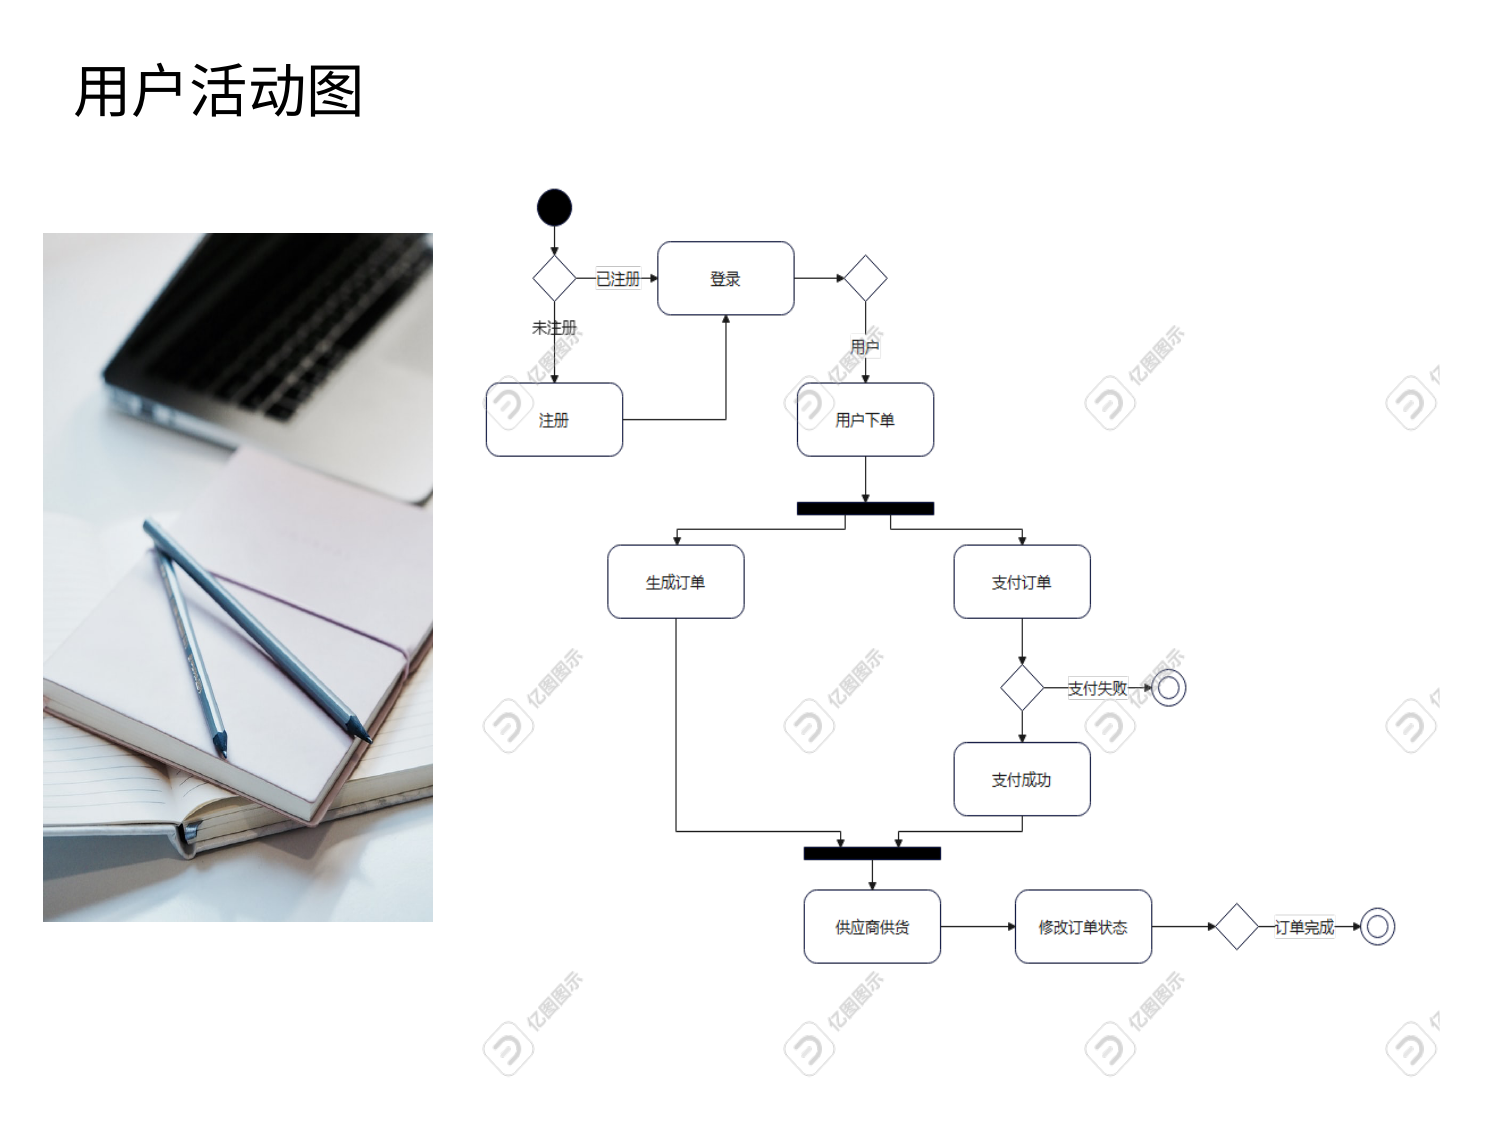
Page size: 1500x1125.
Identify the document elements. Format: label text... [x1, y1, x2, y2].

picture [446, 155, 1440, 1101]
picture [43, 233, 433, 922]
text_box 用户活动图 [58, 46, 380, 132]
